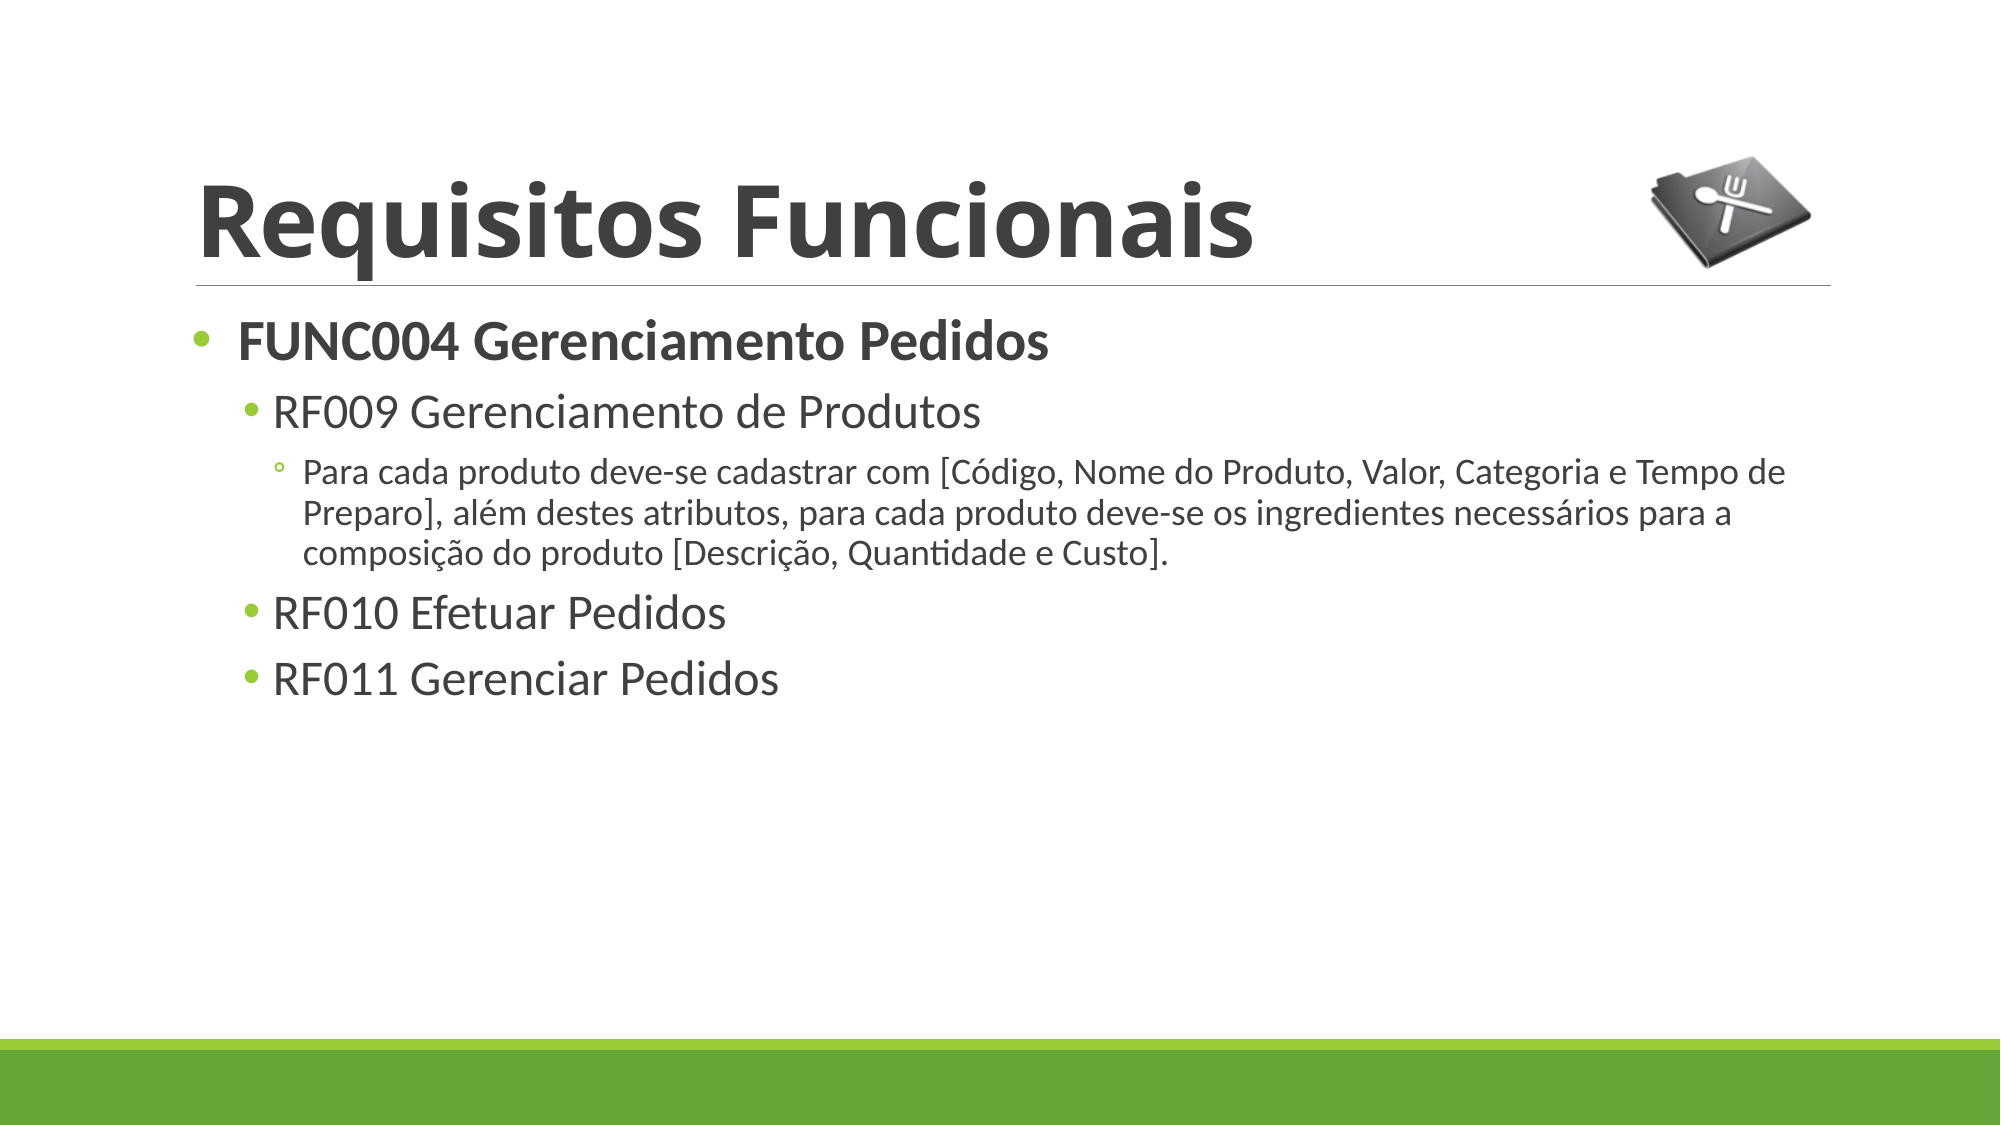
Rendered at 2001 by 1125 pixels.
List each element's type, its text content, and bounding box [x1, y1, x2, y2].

list FUNC004 Gerenciamento Pedidos RF009 Gerenciamento de Produtos Para cada produto deve-se cadastrar com [Código, Nome do Produto, Valor, Categoria e Tempo de Preparo], além destes atributos, para cada produto deve-se os ingredientes necessários para a composição do produto [Descrição, Quantidade e Custo]. RF010 Efetuar Pedidos RF011 Gerenciar Pedidos [180, 302, 1830, 963]
title Requisitos Funcionais [180, 47, 1830, 285]
picture [1648, 129, 1814, 295]
